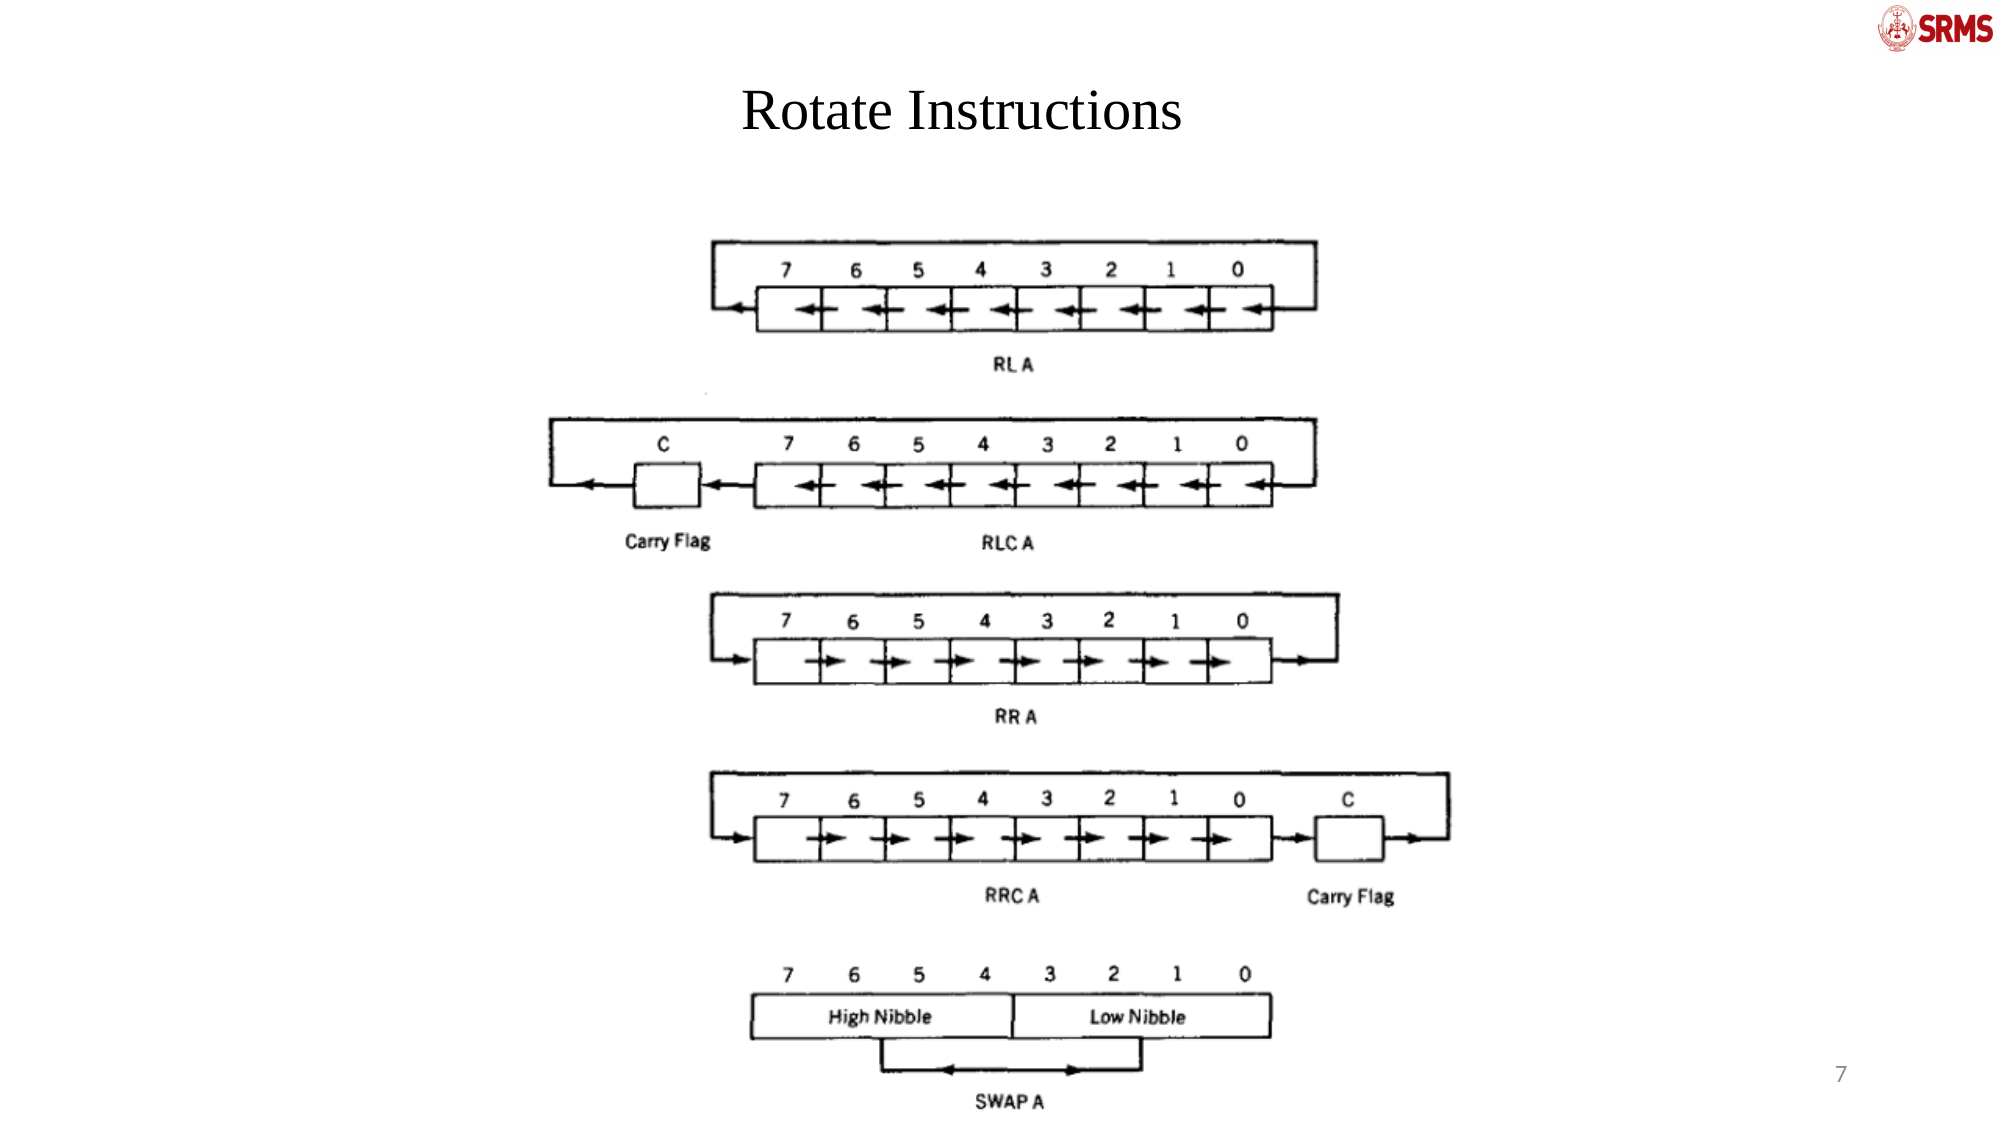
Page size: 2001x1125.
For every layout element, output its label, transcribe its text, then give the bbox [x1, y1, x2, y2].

text_box Rotate Instructions [726, 63, 1199, 149]
slide_number 7 [1488, 1042, 1863, 1103]
picture [1872, 4, 2000, 53]
picture [390, 234, 1488, 1125]
